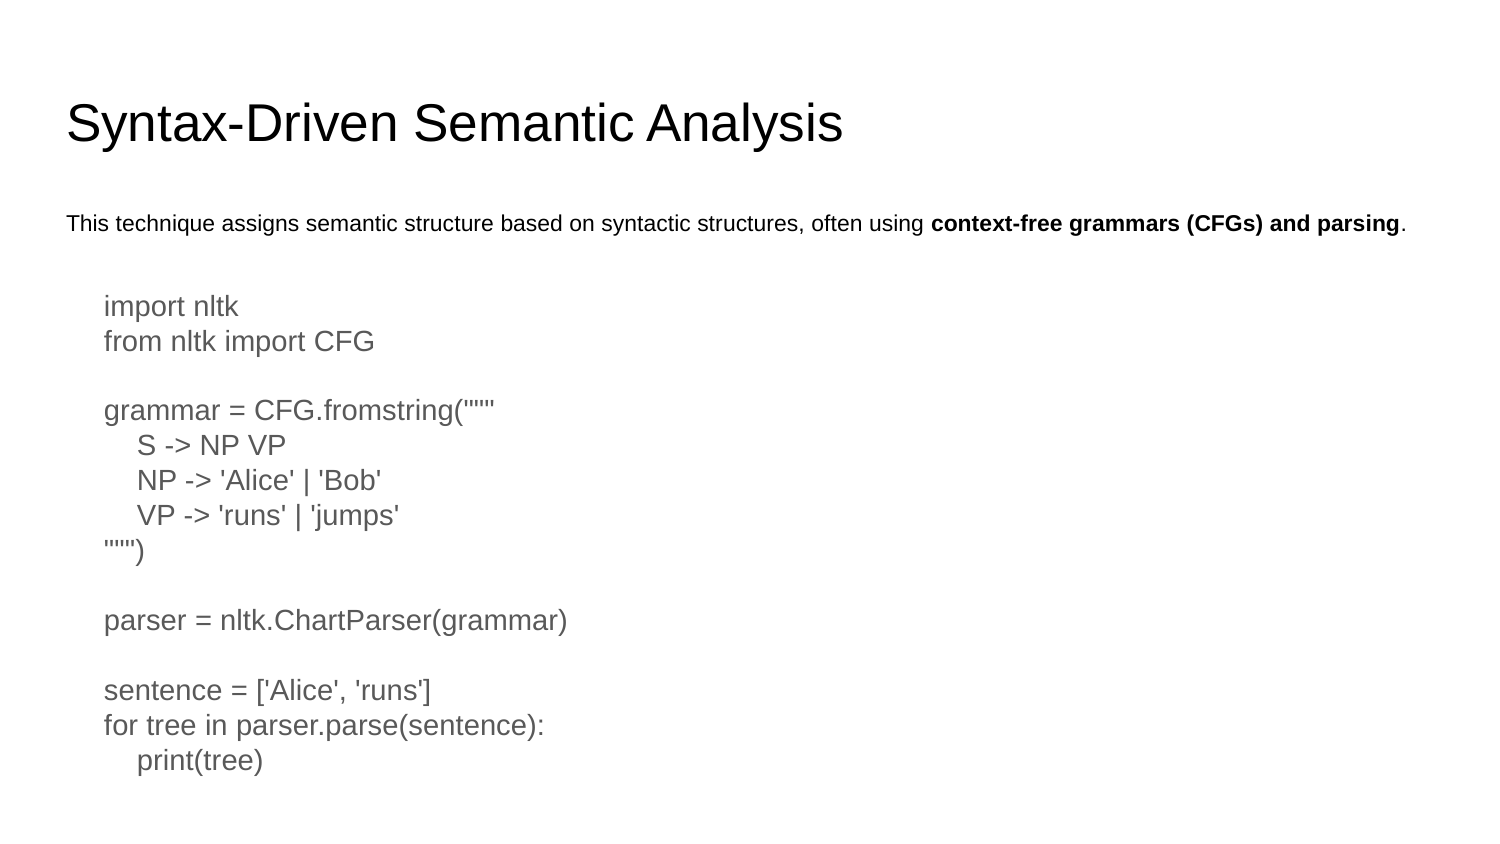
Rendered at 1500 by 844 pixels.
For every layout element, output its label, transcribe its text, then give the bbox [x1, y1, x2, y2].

text_box import nltk from nltk import CFG grammar = CFG.fromstring(""" S -> NP VP NP -> 'Alice' | 'Bob' VP -> 'runs' | 'jumps' """) parser = nltk.ChartParser(grammar) sentence = ['Alice', 'runs'] for tree in parser.parse(sentence): print(tree) [88, 271, 1487, 834]
title Syntax-Driven Semantic Analysis [51, 72, 1449, 167]
list This technique assigns semantic structure based on syntactic structures, often using context-free grammars (CFGs) and parsing. [51, 189, 1449, 341]
